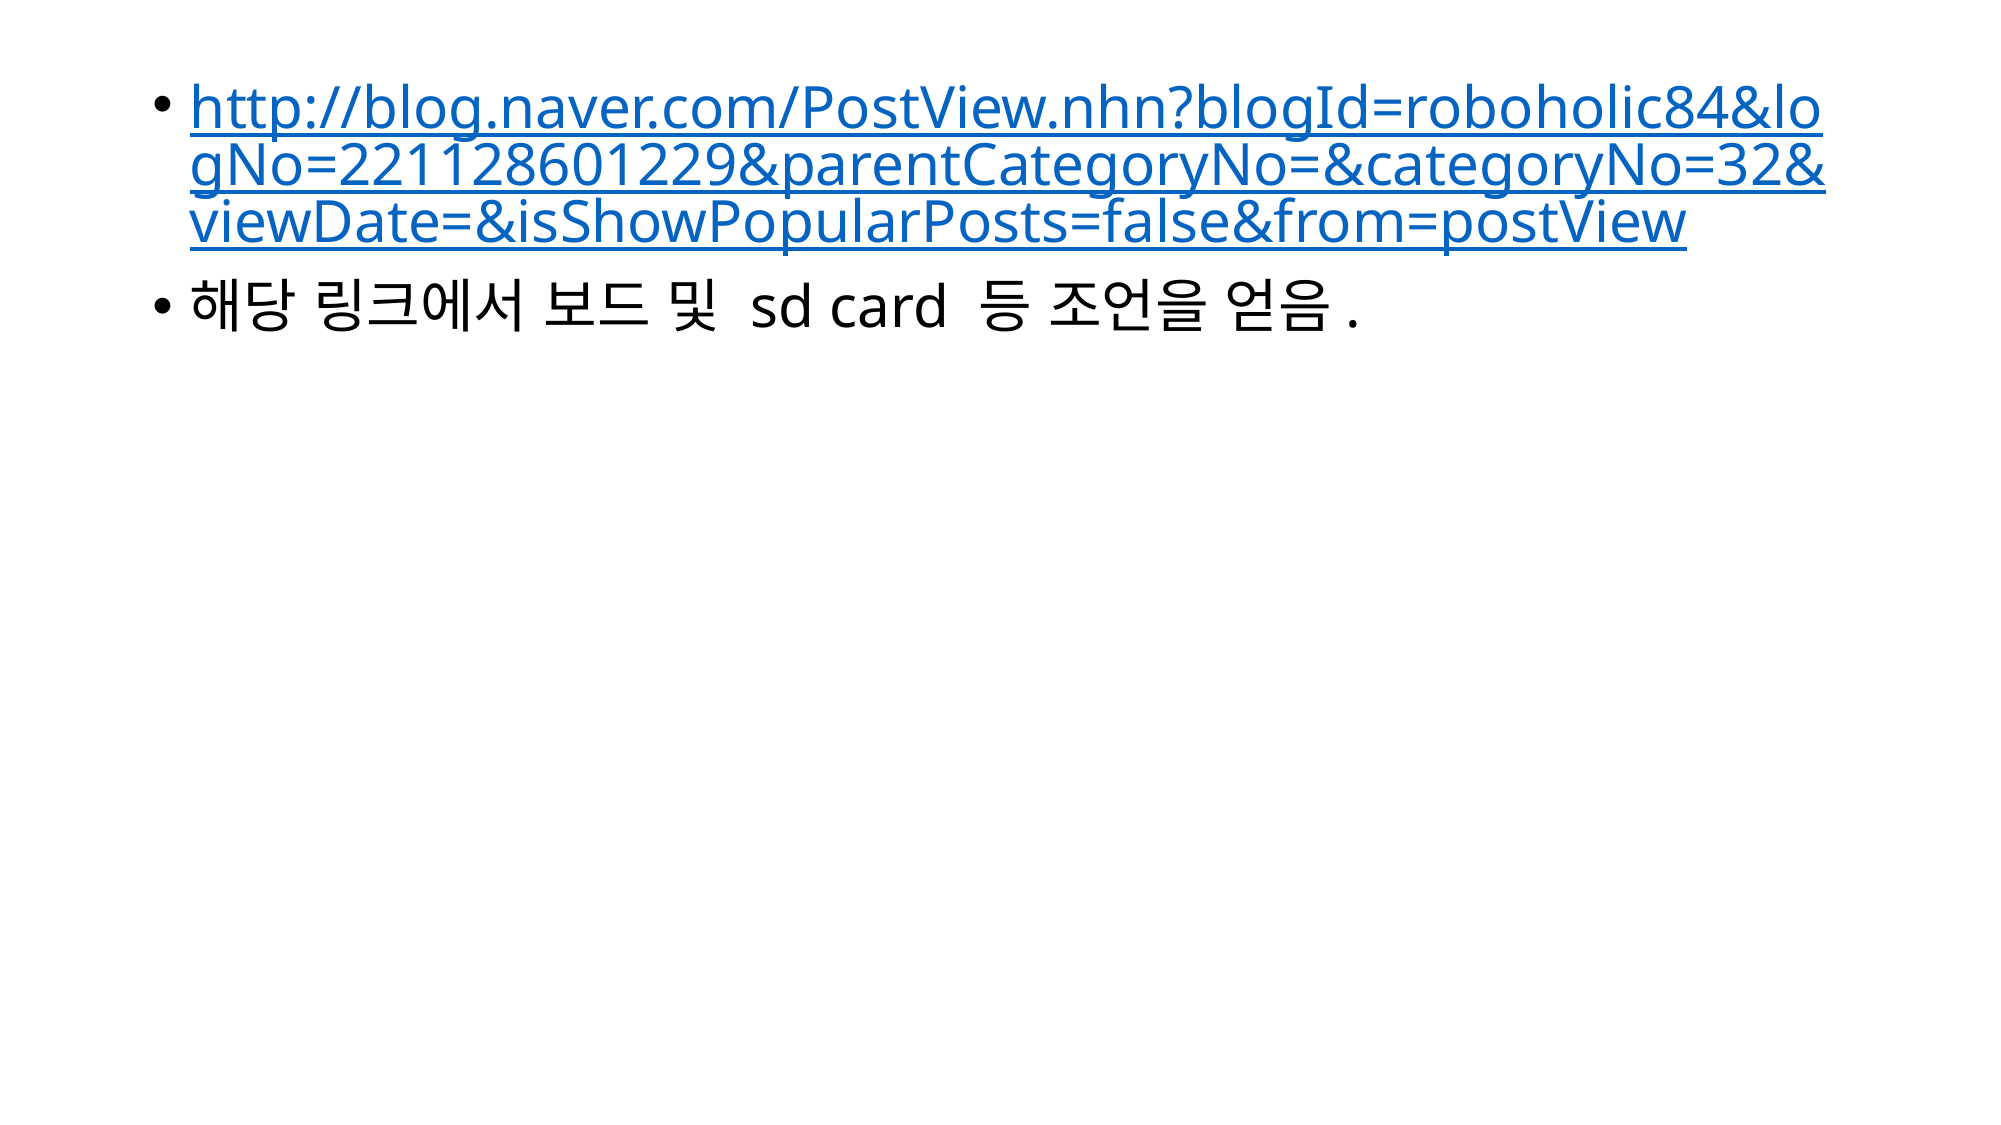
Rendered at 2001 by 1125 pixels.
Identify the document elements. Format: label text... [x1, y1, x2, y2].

list http://blog.naver.com/PostView.nhn?blogId=roboholic84&logNo=221128601229&parentCategoryNo=&categoryNo=32&viewDate=&isShowPopularPosts=false&from=postView 해당 링크에서 보드 및 sd card 등 조언을 얻음. [137, 63, 1863, 1014]
